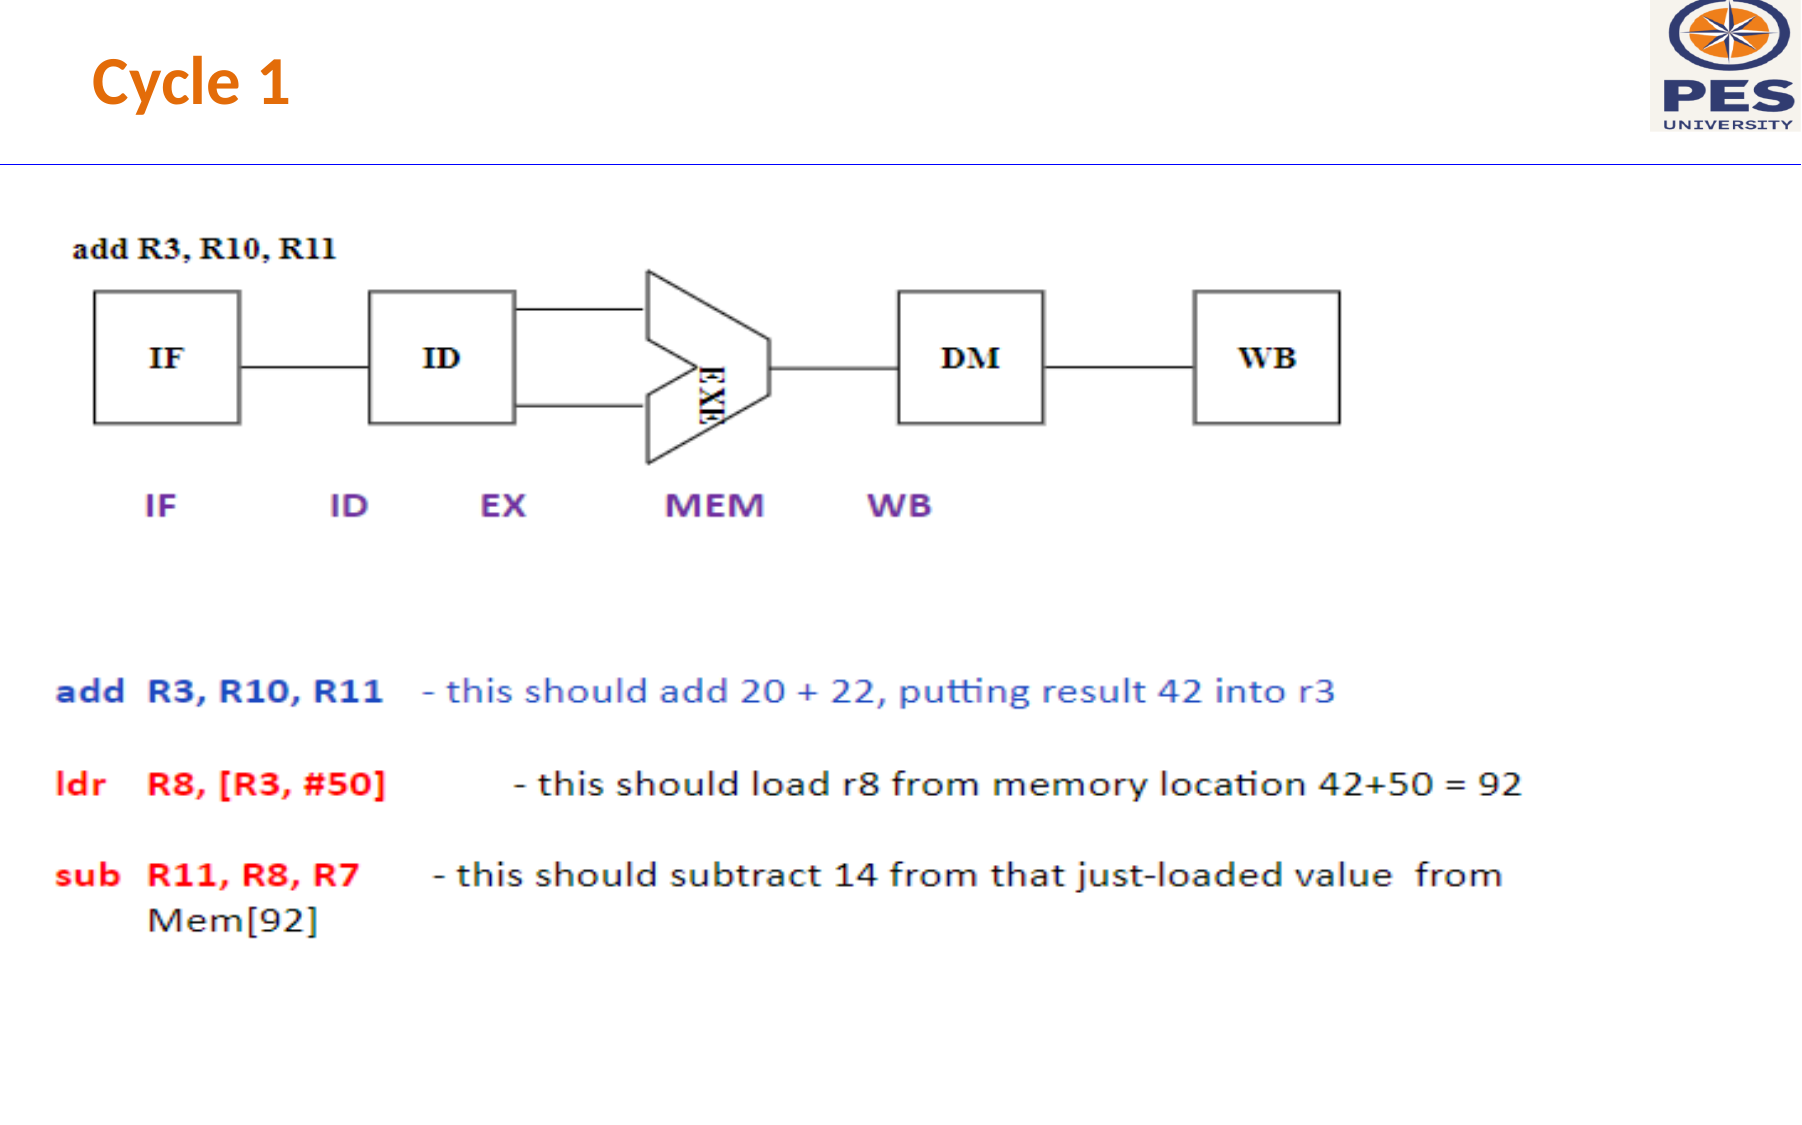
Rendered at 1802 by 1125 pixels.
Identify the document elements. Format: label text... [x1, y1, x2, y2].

text_box Cycle 1 [77, 37, 457, 145]
picture [42, 216, 1802, 992]
picture [1650, 0, 1802, 132]
